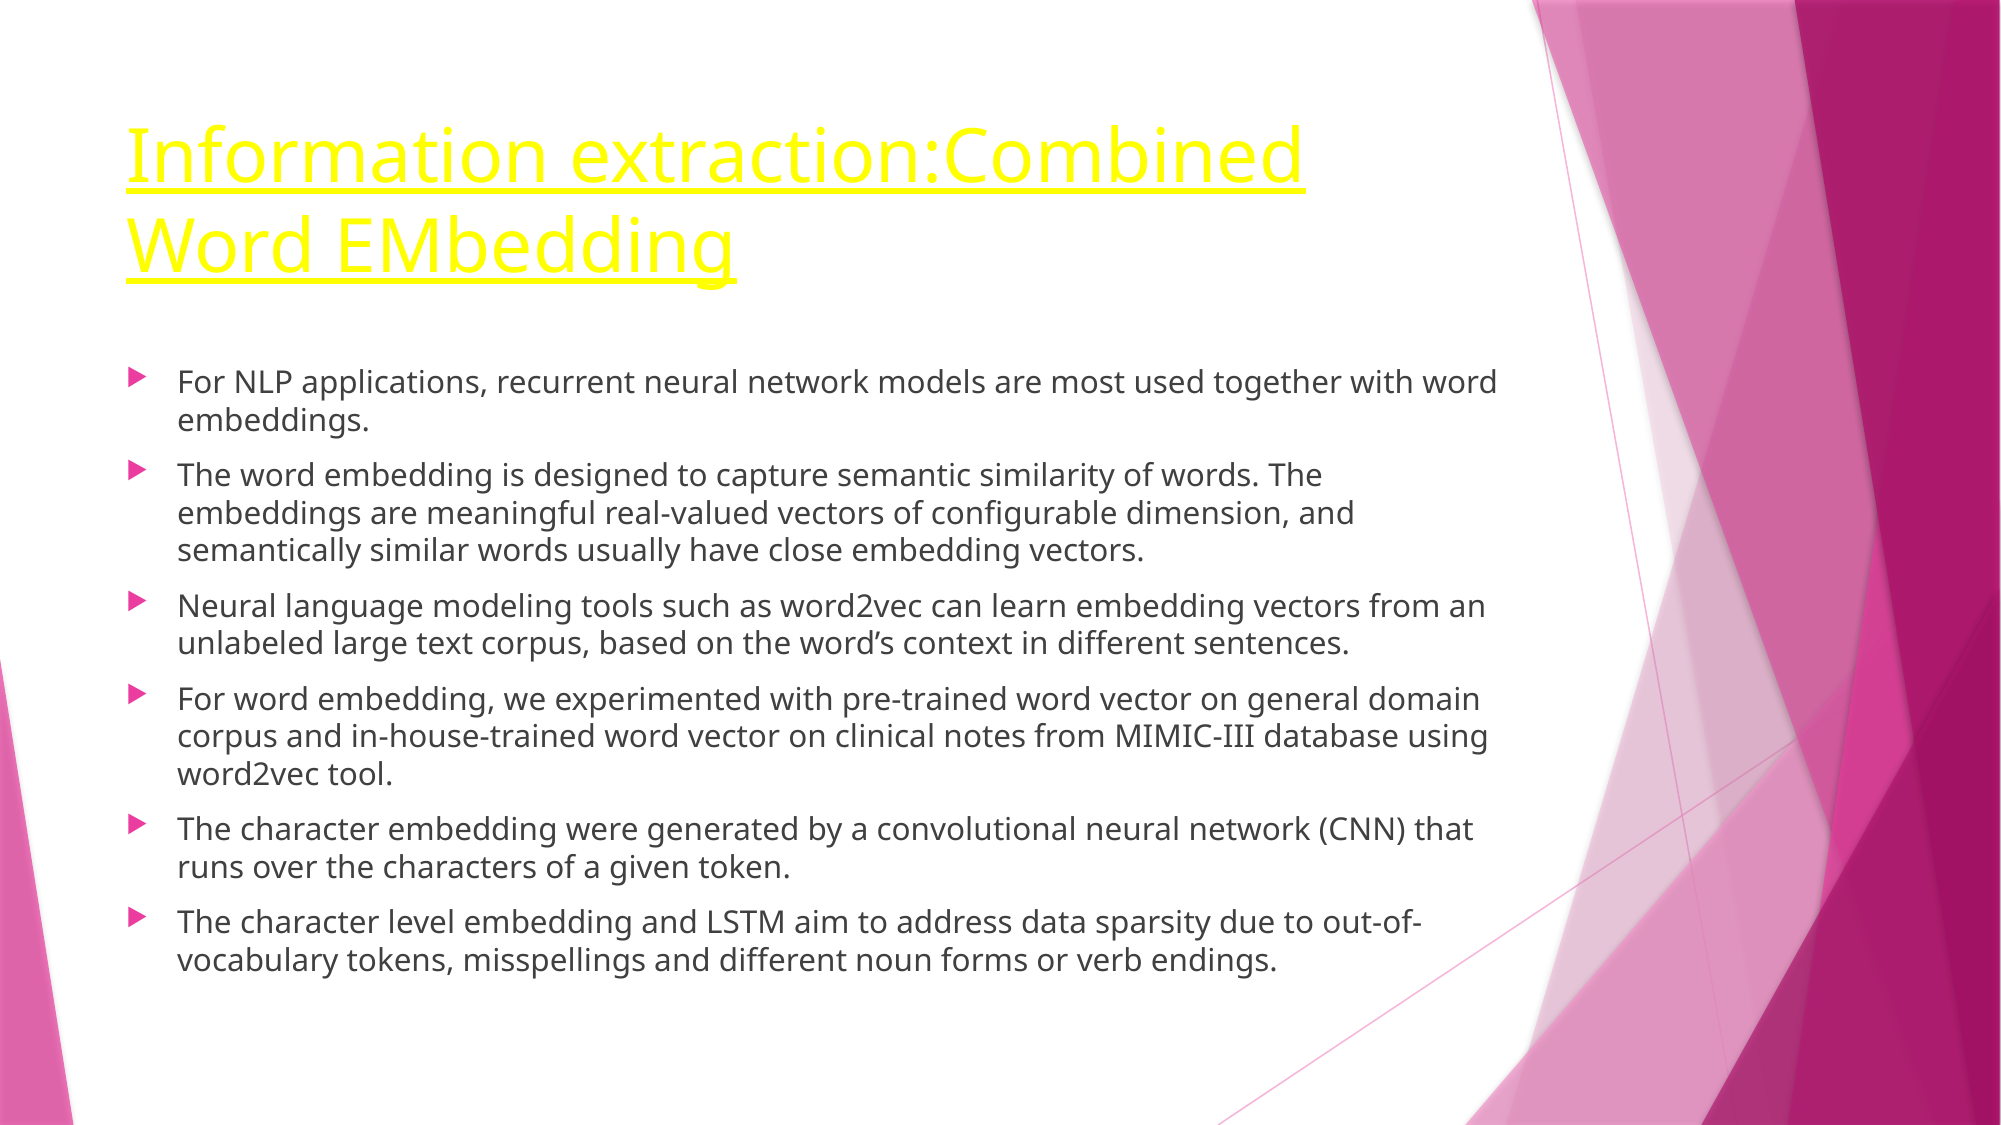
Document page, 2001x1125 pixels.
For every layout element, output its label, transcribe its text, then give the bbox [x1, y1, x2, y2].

list For NLP applications, recurrent neural network models are most used together with word embeddings. The word embedding is designed to capture semantic similarity of words. The embeddings are meaningful real-valued vectors of configurable dimension, and semantically similar words usually have close embedding vectors. Neural language modeling tools such as word2vec can learn embedding vectors from an unlabeled large text corpus, based on the word’s context in different sentences. For word embedding, we experimented with pre-trained word vector on general domain corpus and in-house-trained word vector on clinical notes from MIMIC-III database using word2vec tool. The character embedding were generated by a convolutional neural network (CNN) that runs over the characters of a given token. The character level embedding and LSTM aim to address data sparsity due to out-of-vocabulary tokens, misspellings and different noun forms or verb endings. [111, 354, 1522, 992]
title Information extraction:Combined Word EMbedding [111, 99, 1522, 317]
